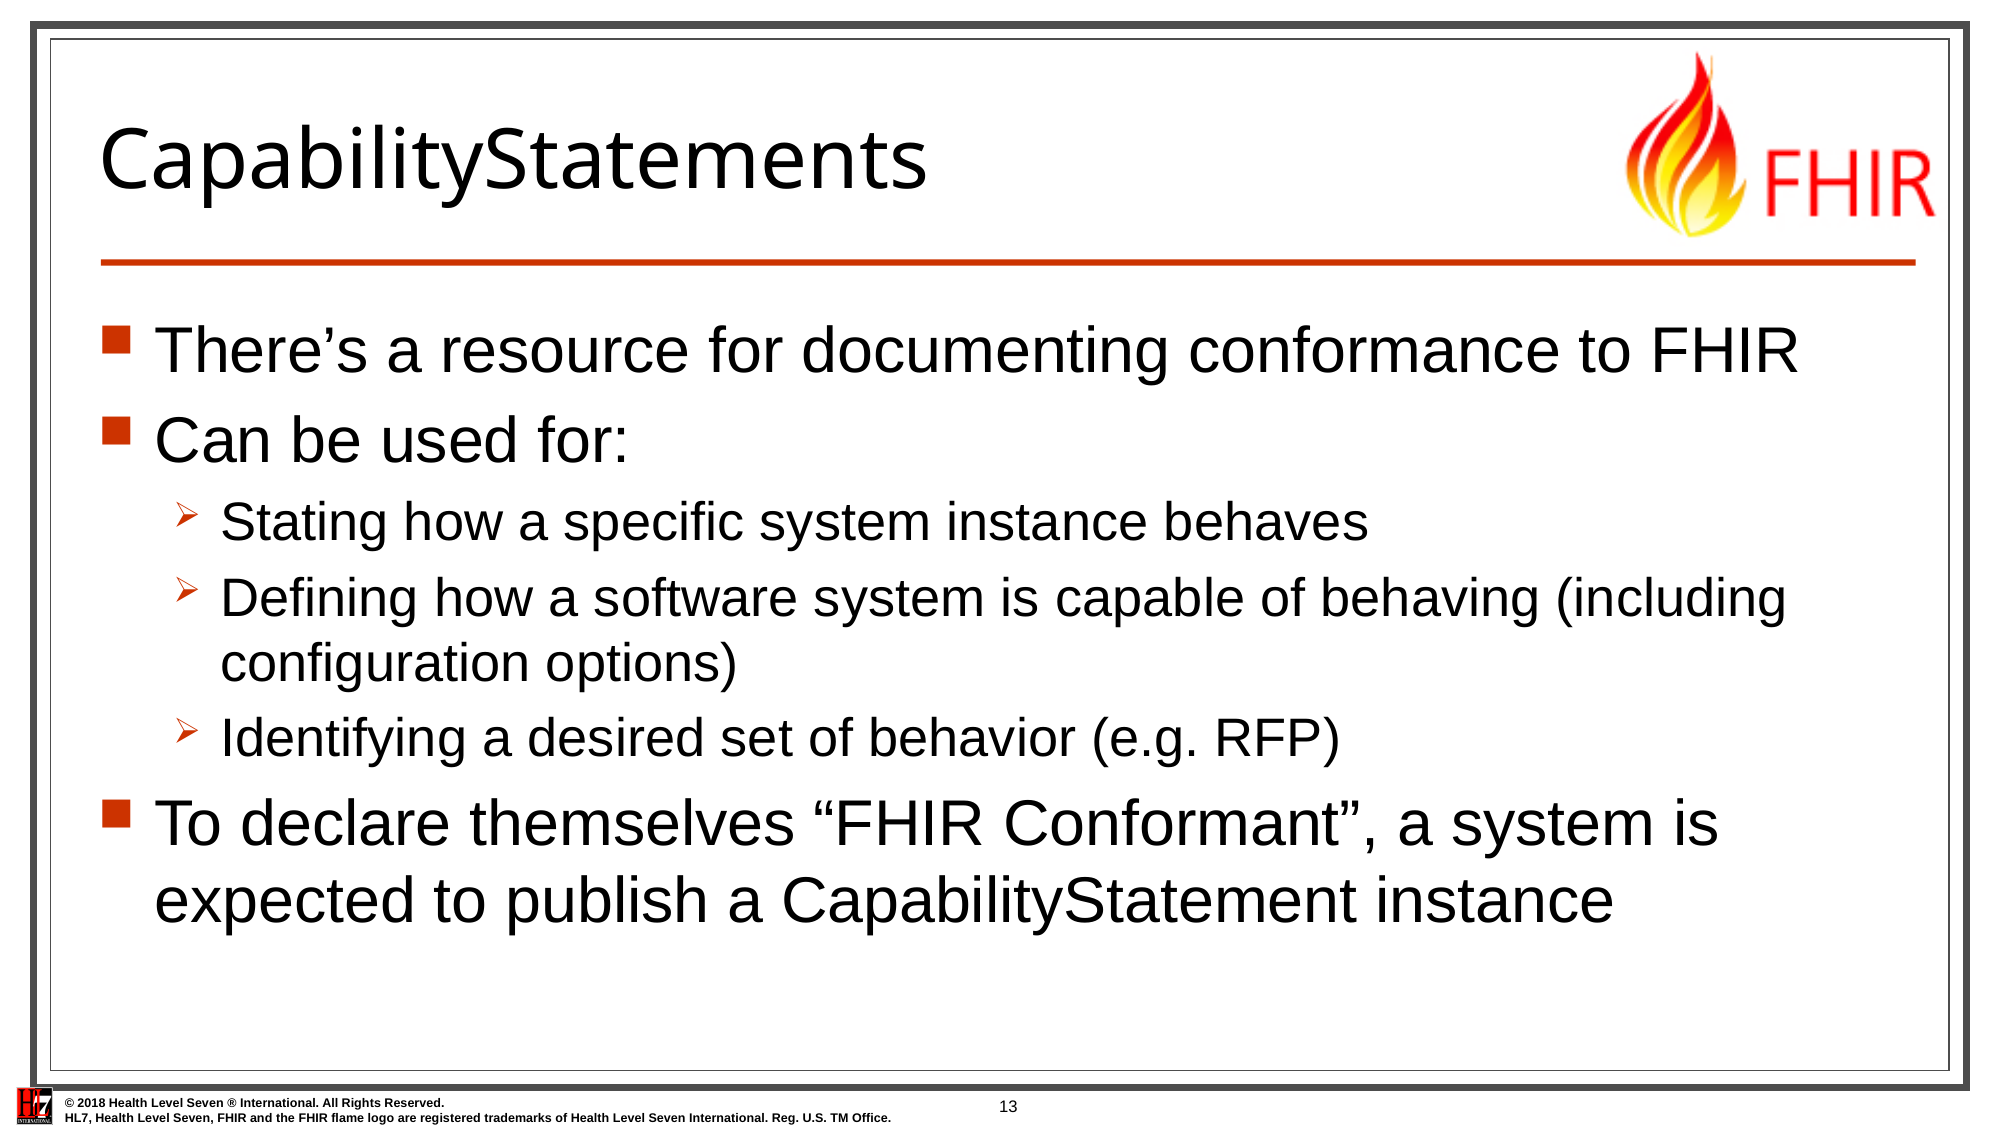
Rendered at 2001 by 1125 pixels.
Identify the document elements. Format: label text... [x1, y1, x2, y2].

list There’s a resource for documenting conformance to FHIR Can be used for: Stating how a specific system instance behaves Defining how a software system is capable of behaving (including configuration options) Identifying a desired set of behavior (e.g. RFP) To declare themselves “FHIR Conformant”, a system is expected to publish a CapabilityStatement instance [83, 299, 1917, 1026]
picture [1613, 41, 1948, 247]
title CapabilityStatements [83, 77, 1614, 213]
slide_number 13 [949, 1087, 1067, 1125]
picture [16, 1087, 53, 1125]
